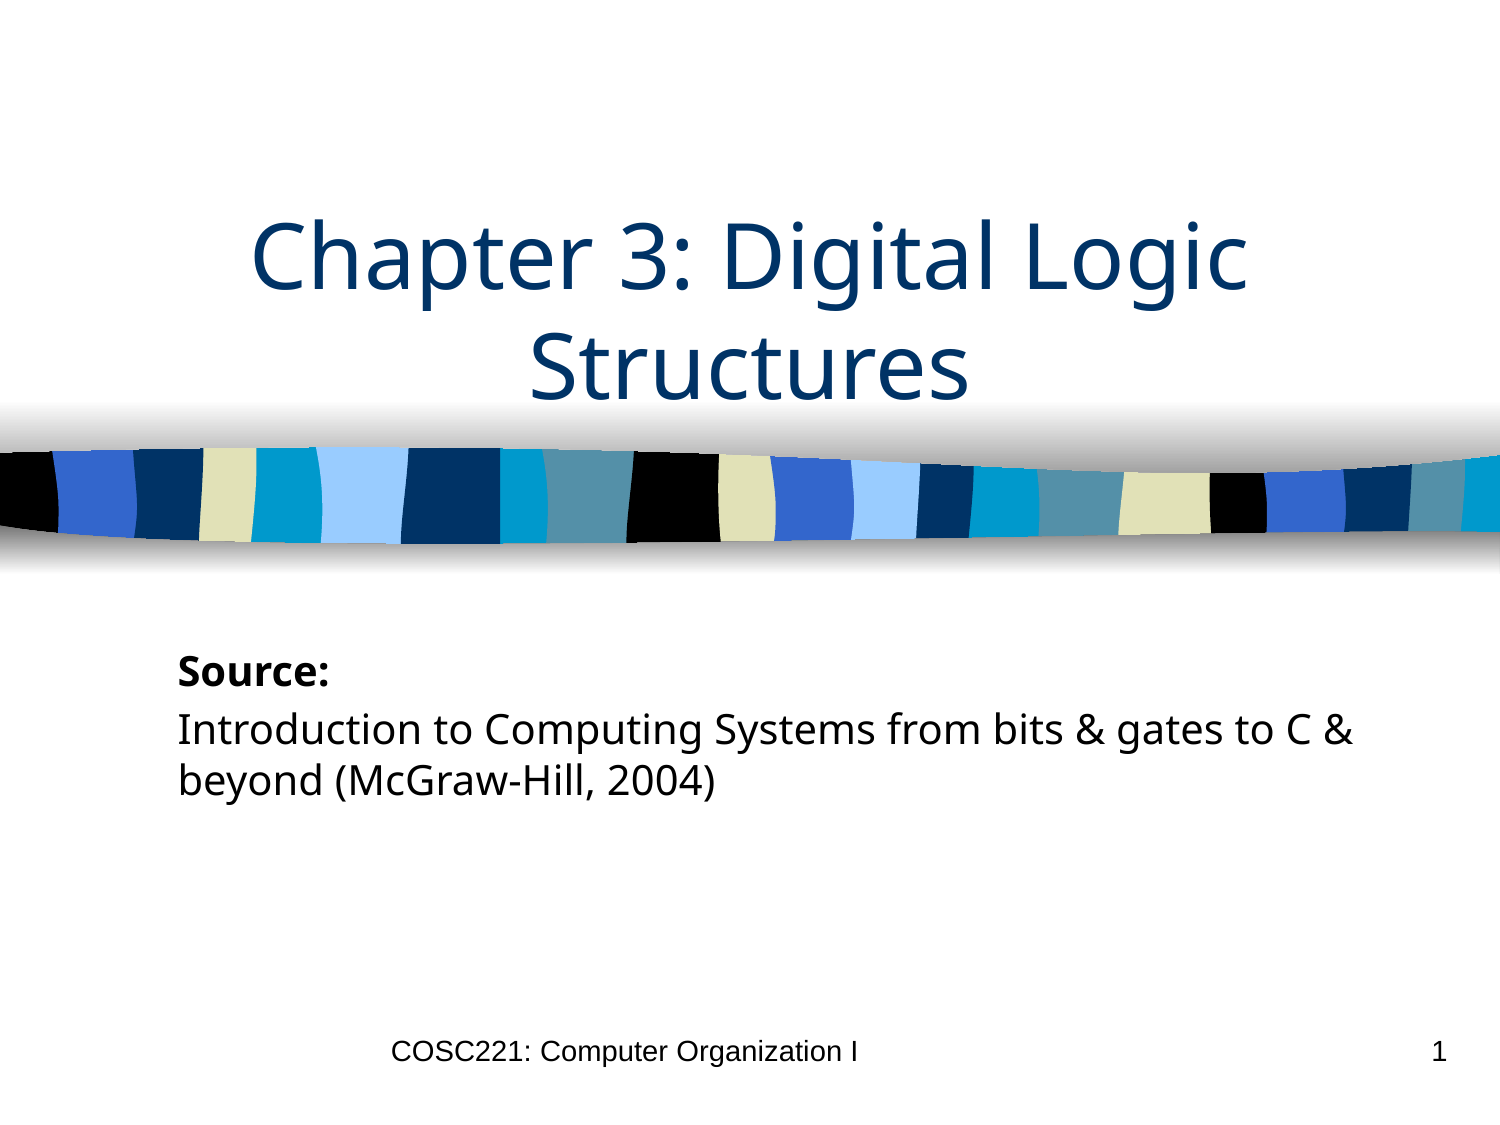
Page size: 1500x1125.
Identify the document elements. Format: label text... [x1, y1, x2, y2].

slide_number 1 [1149, 1024, 1463, 1101]
footer COSC221: Computer Organization I [187, 1024, 1063, 1101]
subtitle Source: Introduction to Computing Systems from bits & gates to C & beyond (McGraw-Hill, 2004) [162, 637, 1388, 925]
title Chapter 3: Digital Logic Structures [112, 190, 1388, 425]
